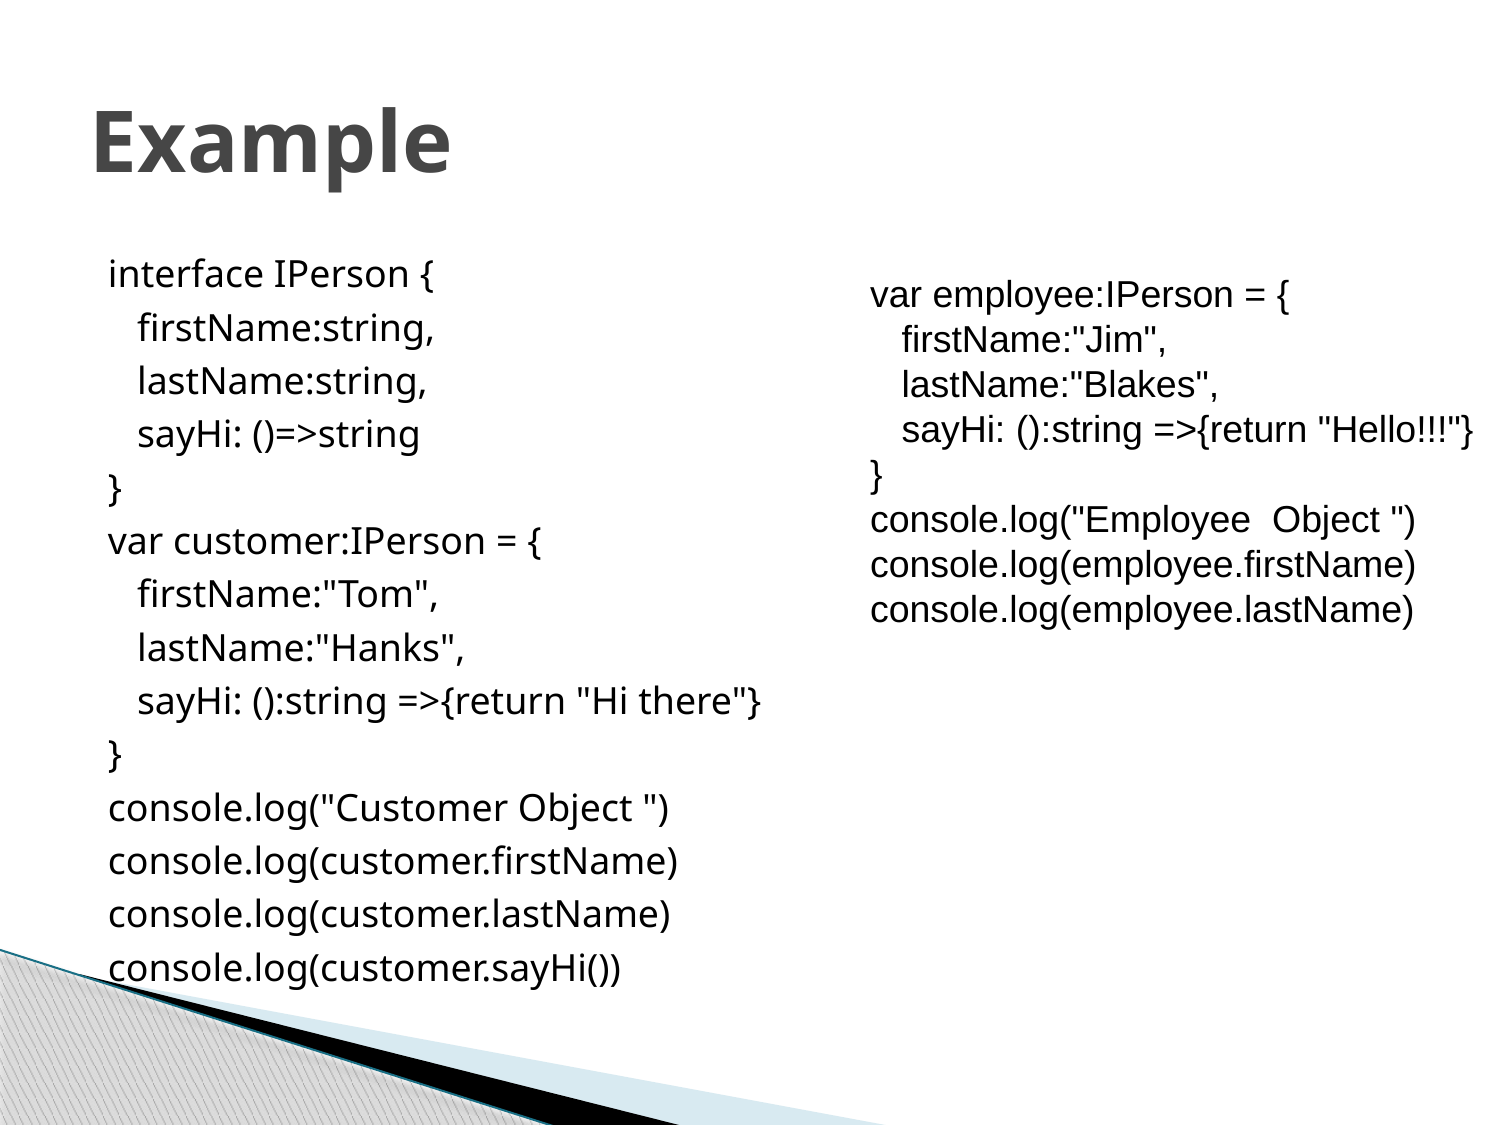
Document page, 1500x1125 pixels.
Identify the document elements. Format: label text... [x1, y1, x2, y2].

title Example [75, 45, 1425, 233]
list interface IPerson { firstName:string, lastName:string, sayHi: ()=>string } var customer:IPerson = { firstName:"Tom", lastName:"Hanks", sayHi: ():string =>{return "Hi there"} } console.log("Customer Object ") console.log(customer.firstName) console.log(customer.lastName) console.log(customer.sayHi()) [75, 242, 888, 986]
text_box var employee:IPerson = { firstName:"Jim", lastName:"Blakes", sayHi: ():string =>{return "Hello!!!"} } console.log("Employee Object ") console.log(employee.firstName) console.log(employee.lastName) [837, 262, 1500, 638]
